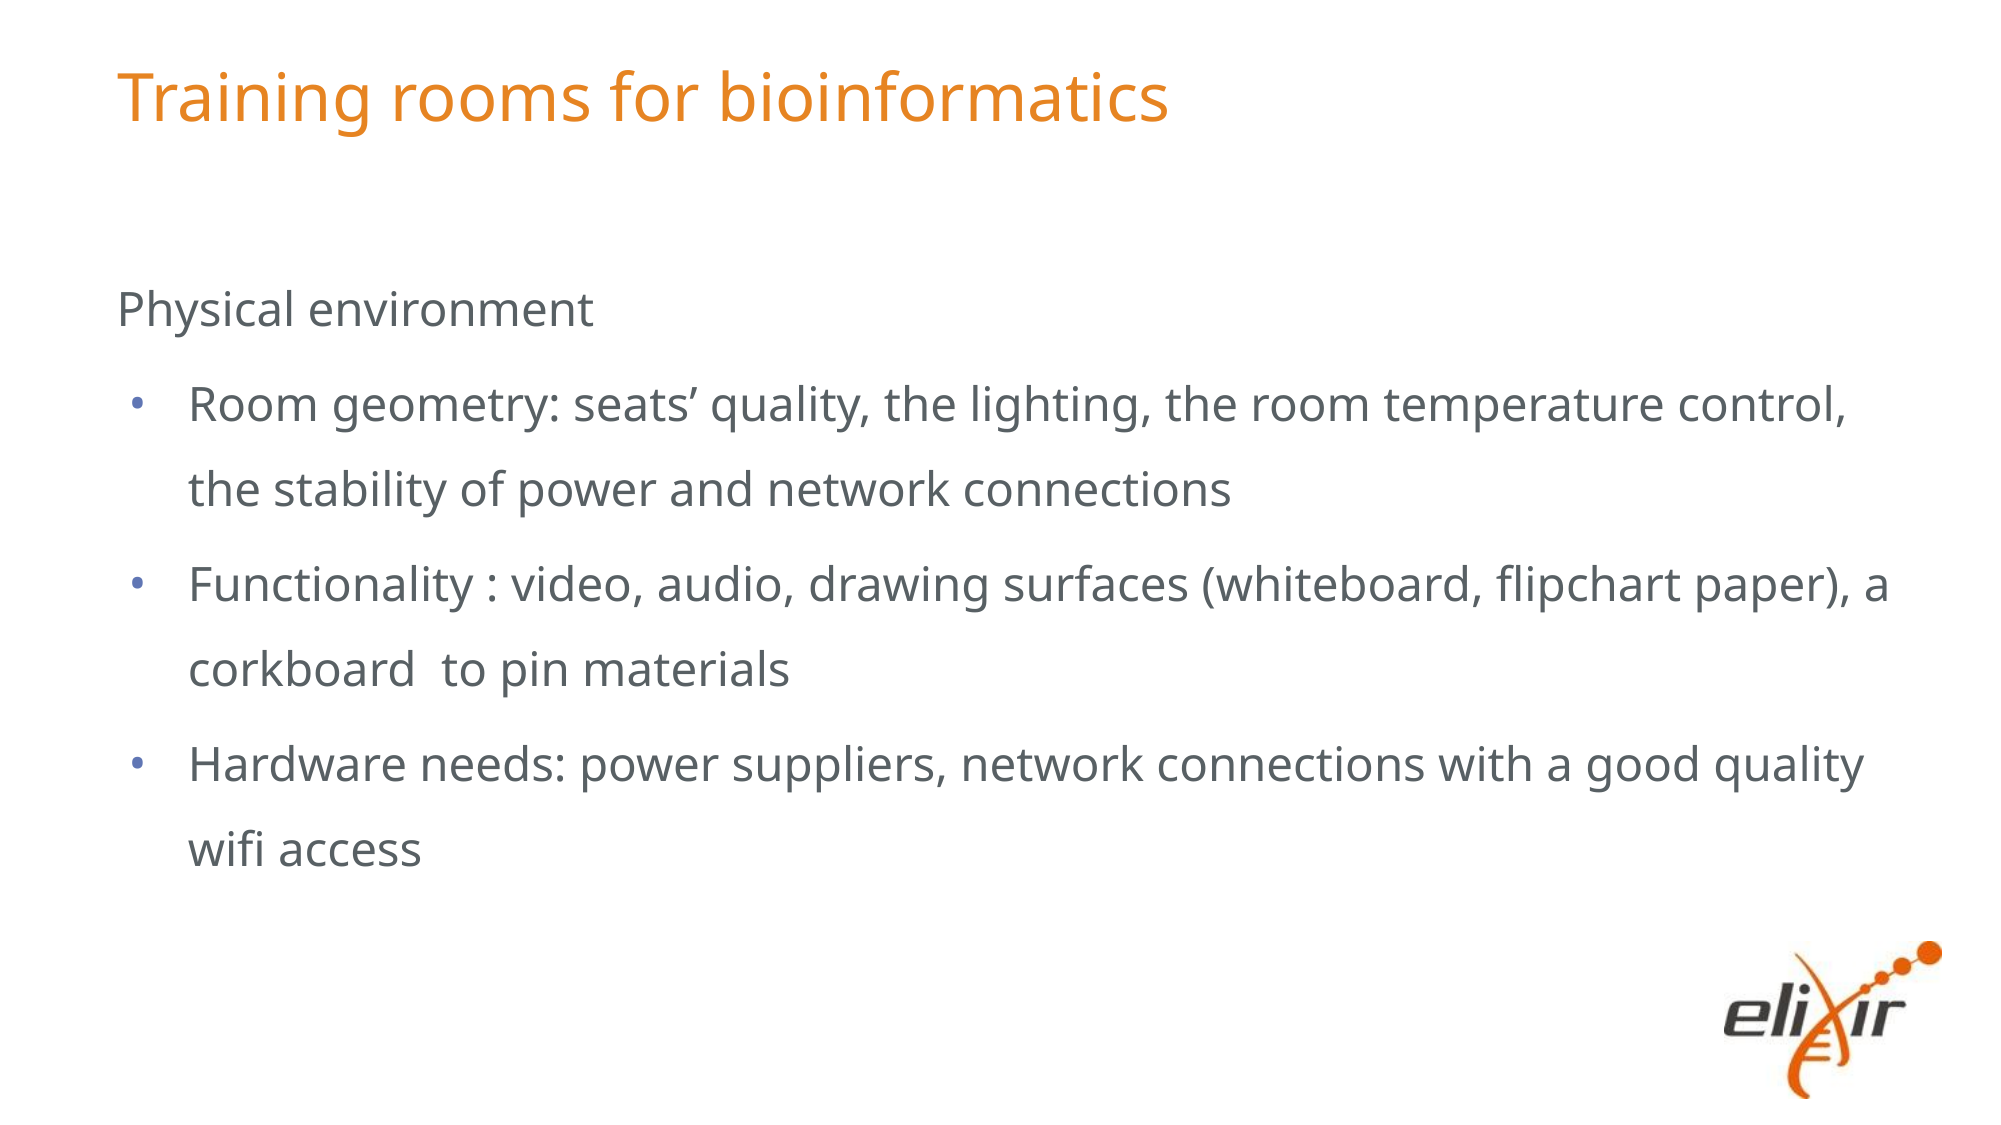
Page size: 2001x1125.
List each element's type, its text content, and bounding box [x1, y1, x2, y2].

picture [1724, 941, 1942, 1099]
list Physical environment Room geometry: seats’ quality, the lighting, the room temperature control, the stability of power and network connections Functionality : video, audio, drawing surfaces (whiteboard, flipchart paper), a corkboard to pin materials Hardware needs: power suppliers, network connections with a good quality wifi access [116, 250, 1900, 965]
title Training rooms for bioinformatics [117, 54, 1902, 161]
